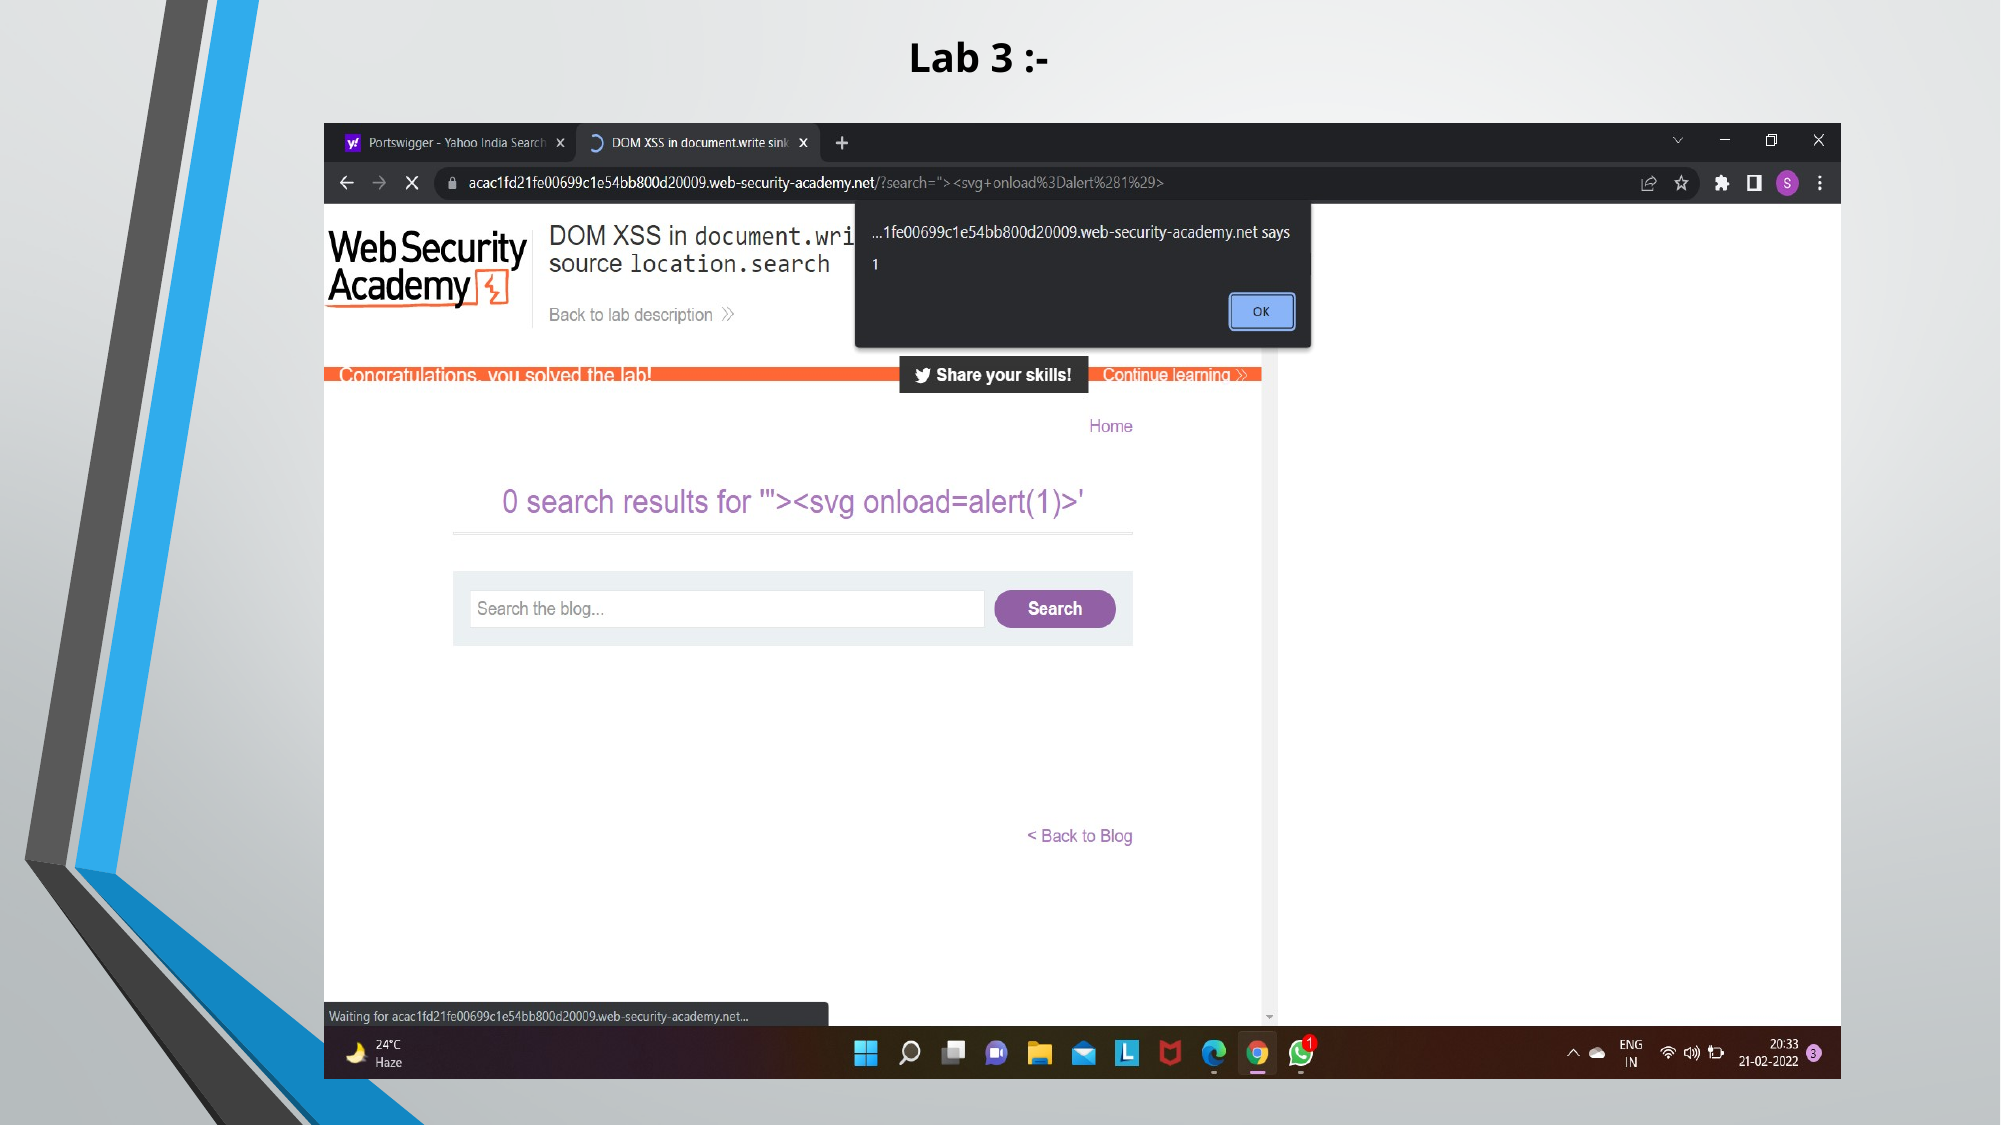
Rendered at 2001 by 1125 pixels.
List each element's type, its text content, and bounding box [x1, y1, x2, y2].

title Lab 3 :- [893, 24, 1272, 89]
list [324, 123, 1841, 1080]
